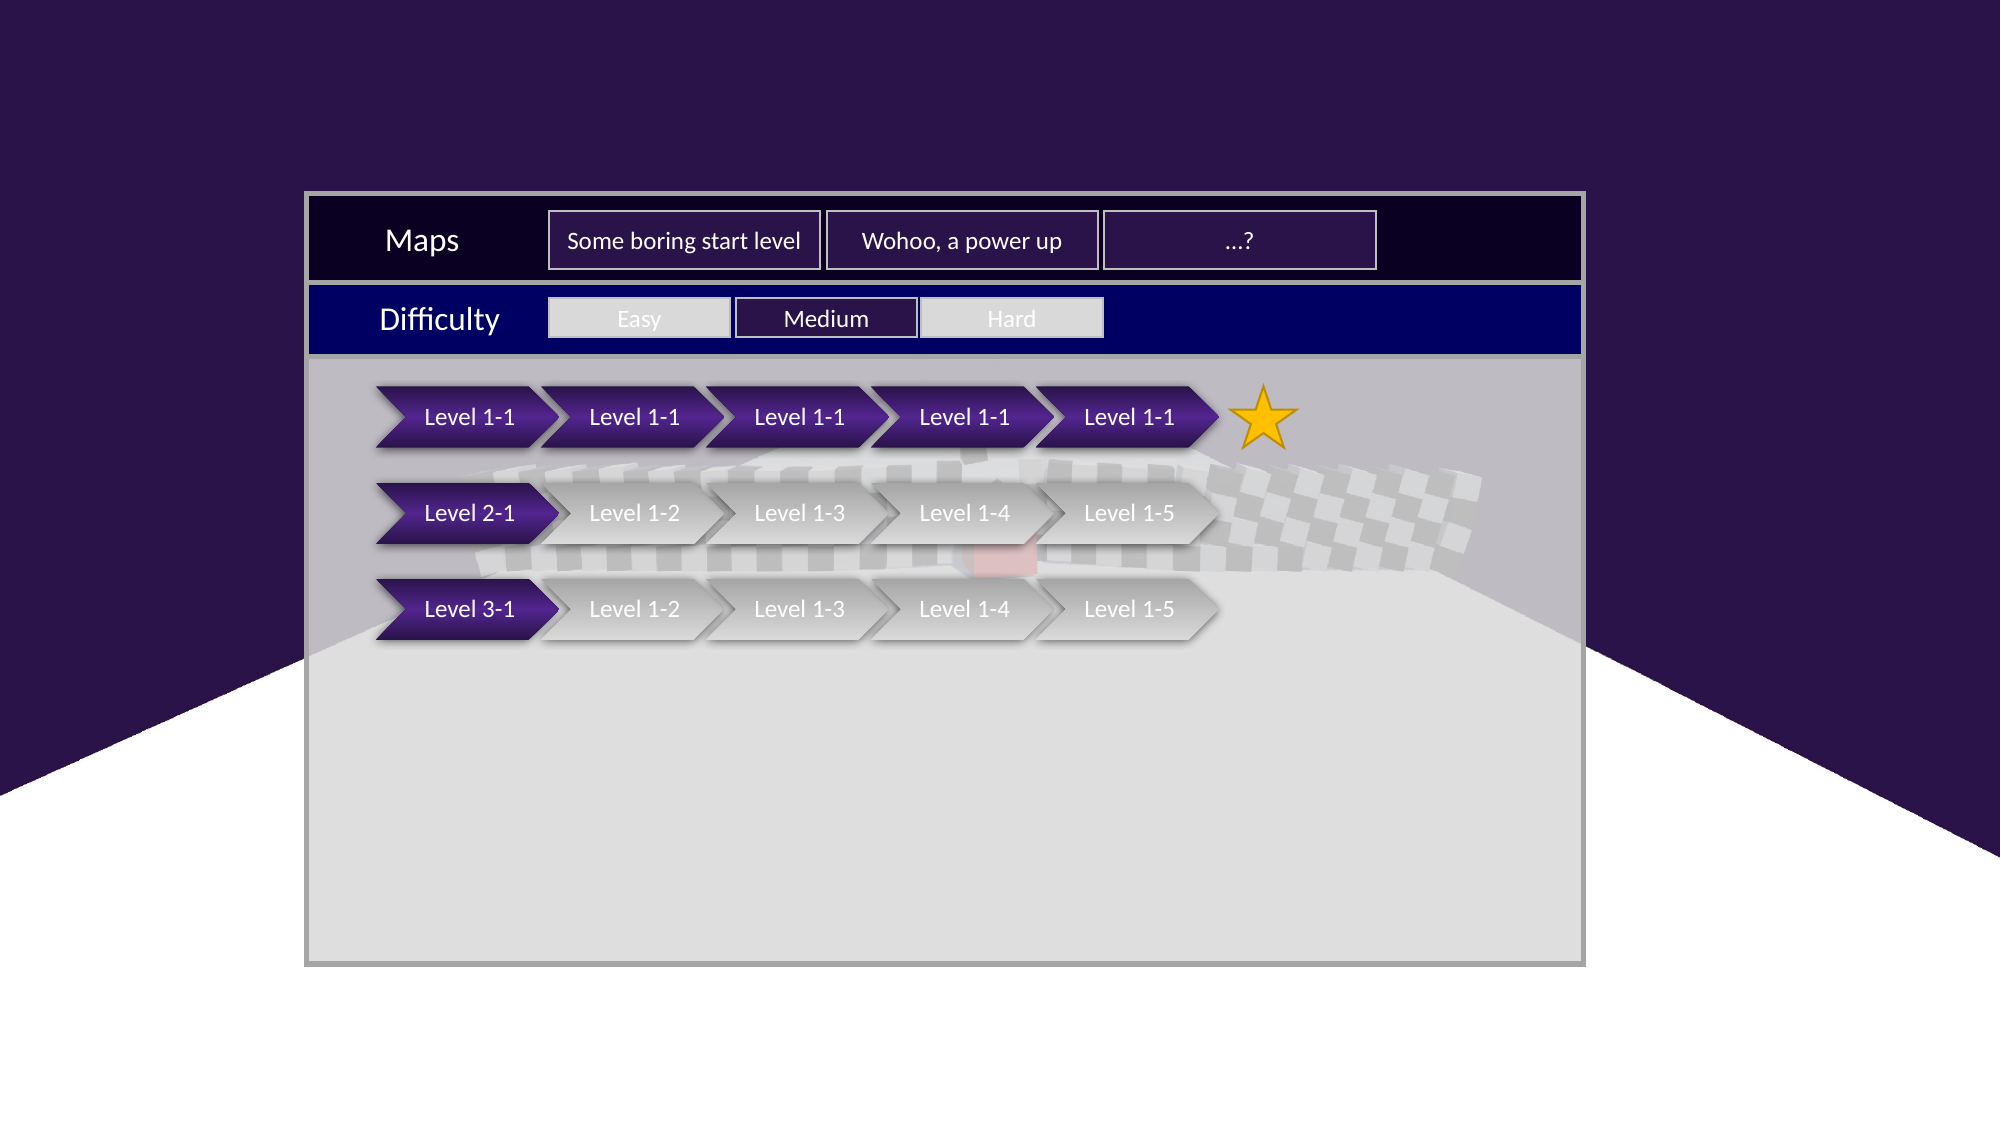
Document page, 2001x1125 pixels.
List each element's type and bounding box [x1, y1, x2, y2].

text_box [375, 386, 1220, 448]
text_box [375, 482, 1220, 544]
picture [0, 0, 2000, 1092]
text_box [375, 578, 1220, 640]
